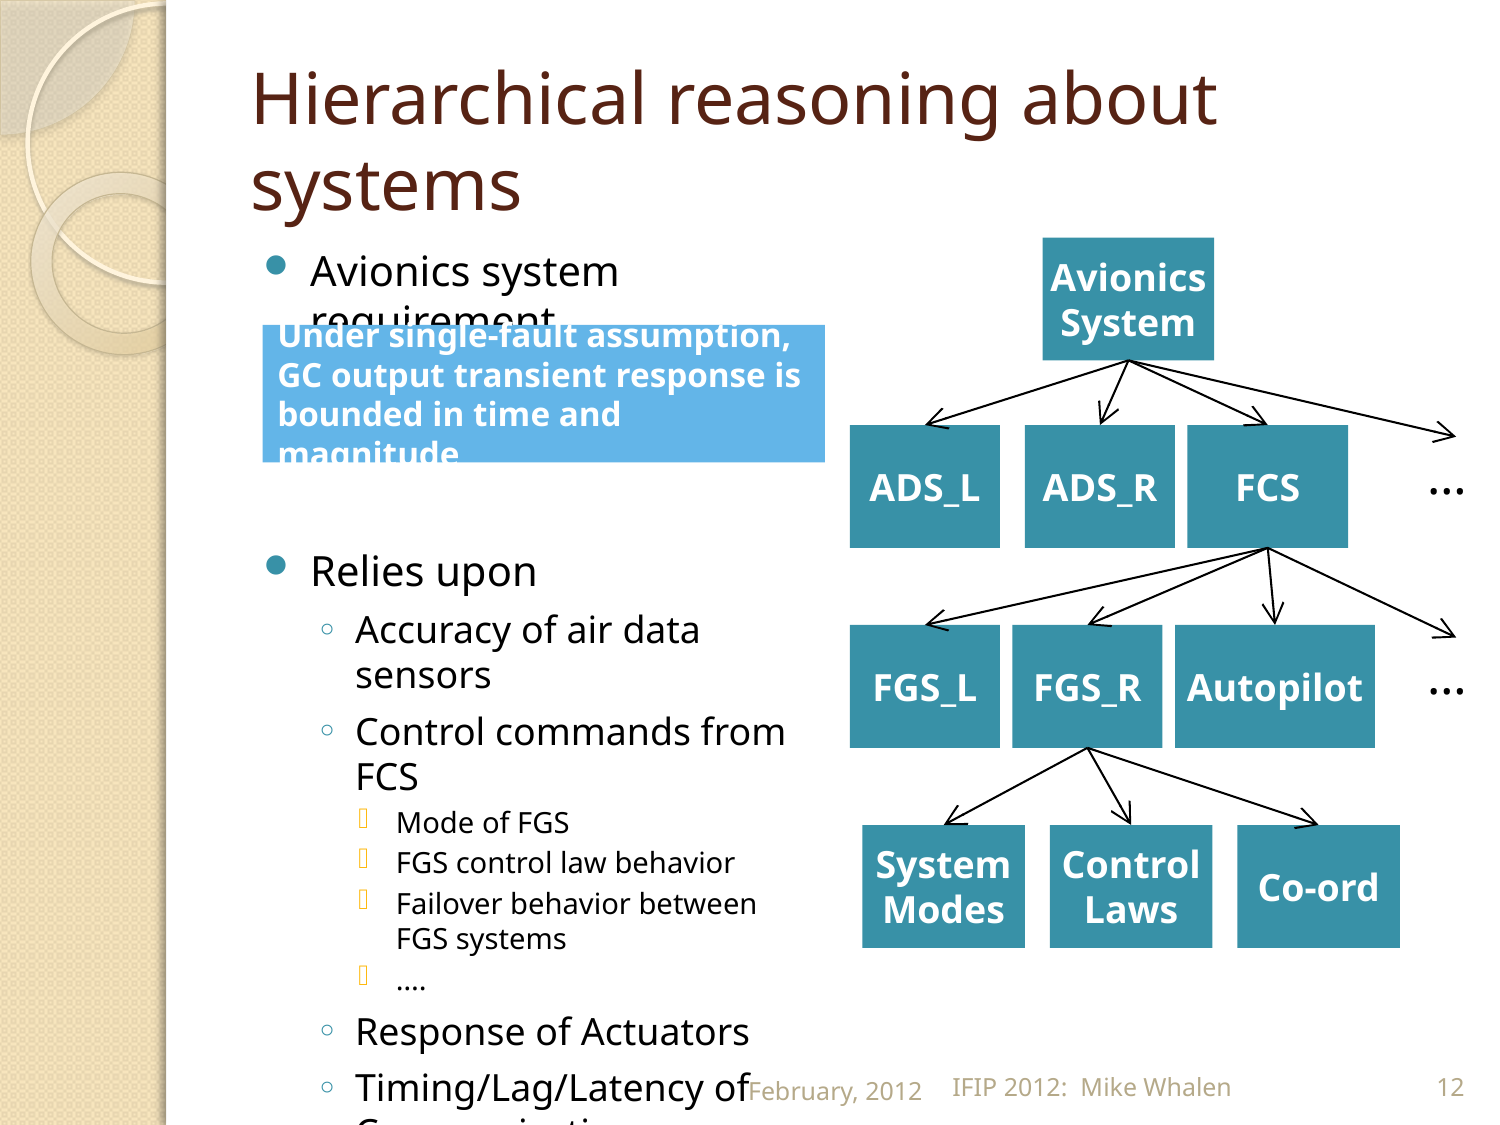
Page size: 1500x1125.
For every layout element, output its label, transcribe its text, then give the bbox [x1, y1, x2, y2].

text_box ADS_L [849, 425, 1000, 548]
text_box Under single-fault assumption, GC output transient response is bounded in time and magnitude [262, 324, 825, 463]
text_box … [1412, 436, 1500, 512]
footer IFIP 2012: Mike Whalen [937, 1034, 1413, 1113]
text_box Autopilot [1175, 637, 1375, 748]
text_box FGS_R [1012, 636, 1163, 744]
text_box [924, 547, 1083, 626]
text_box ADS_R [1024, 436, 1175, 544]
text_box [1091, 747, 1319, 826]
text_box FCS [1187, 449, 1349, 544]
text_box Co-ord [1237, 825, 1400, 948]
text_box Avionics System [1042, 237, 1215, 357]
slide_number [587, 1034, 937, 1113]
text_box … [1412, 637, 1500, 713]
slide_number 12 [1413, 1034, 1488, 1113]
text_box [1267, 547, 1457, 638]
text_box System Modes [862, 825, 1025, 948]
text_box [1099, 360, 1124, 426]
text_box FGS_L [849, 624, 1000, 748]
title Hierarchical reasoning about systems [235, 45, 1466, 233]
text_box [1128, 360, 1457, 437]
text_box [1087, 547, 1261, 626]
list Avionics system requirement Relies upon Accuracy of air data sensors Control commands from FCS Mode of FGS FGS control law behavior Failover behavior between FGS systems …. Response of Actuators Timing/Lag/Latency of Communications [235, 237, 825, 1025]
text_box Control Laws [1049, 836, 1213, 948]
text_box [1267, 547, 1276, 626]
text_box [924, 360, 1095, 426]
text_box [943, 747, 1088, 826]
